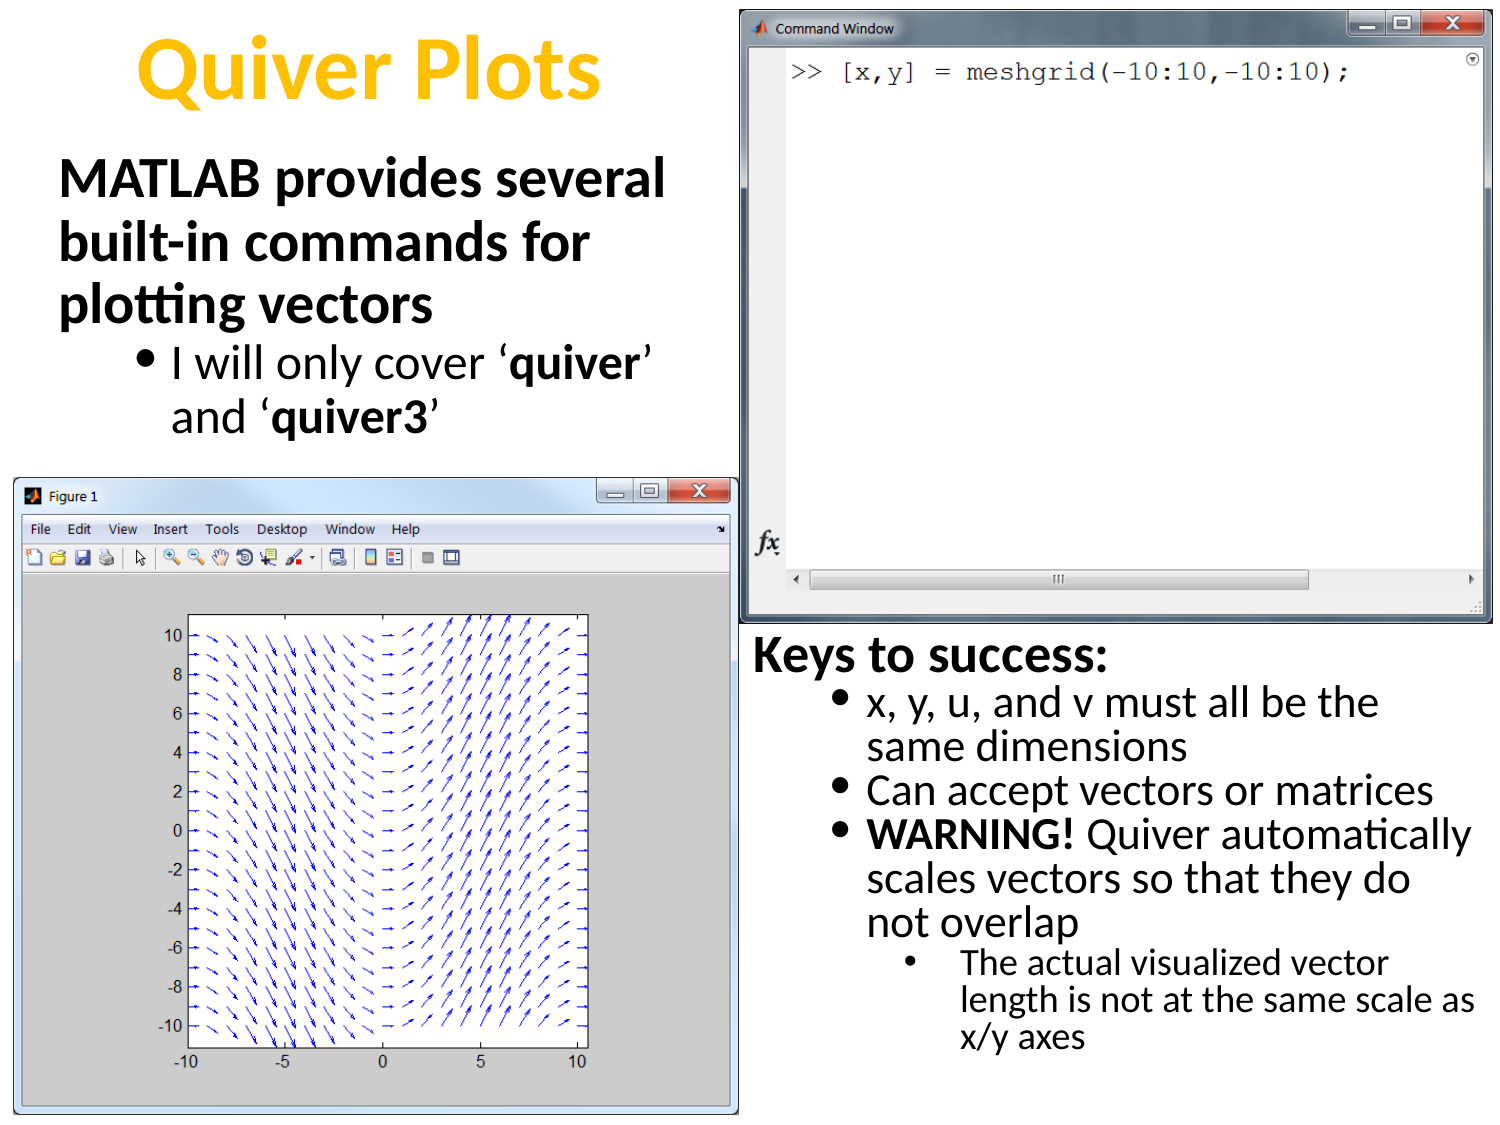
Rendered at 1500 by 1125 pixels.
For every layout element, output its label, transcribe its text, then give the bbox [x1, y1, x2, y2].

text_box Quiver Plots [0, 0, 739, 141]
text_box Keys to success: x, y, u, and v must all be the same dimensions Can accept vectors or matrices WARNING! Quiver automatically scales vectors so that they do not overlap The actual visualized vector length is not at the same scale as x/y axes [744, 631, 1493, 1115]
picture [13, 8, 1493, 1115]
text_box MATLAB provides several built-in commands for plotting vectors I will only cover ‘quiver’ and ‘quiver3’ [43, 140, 733, 475]
